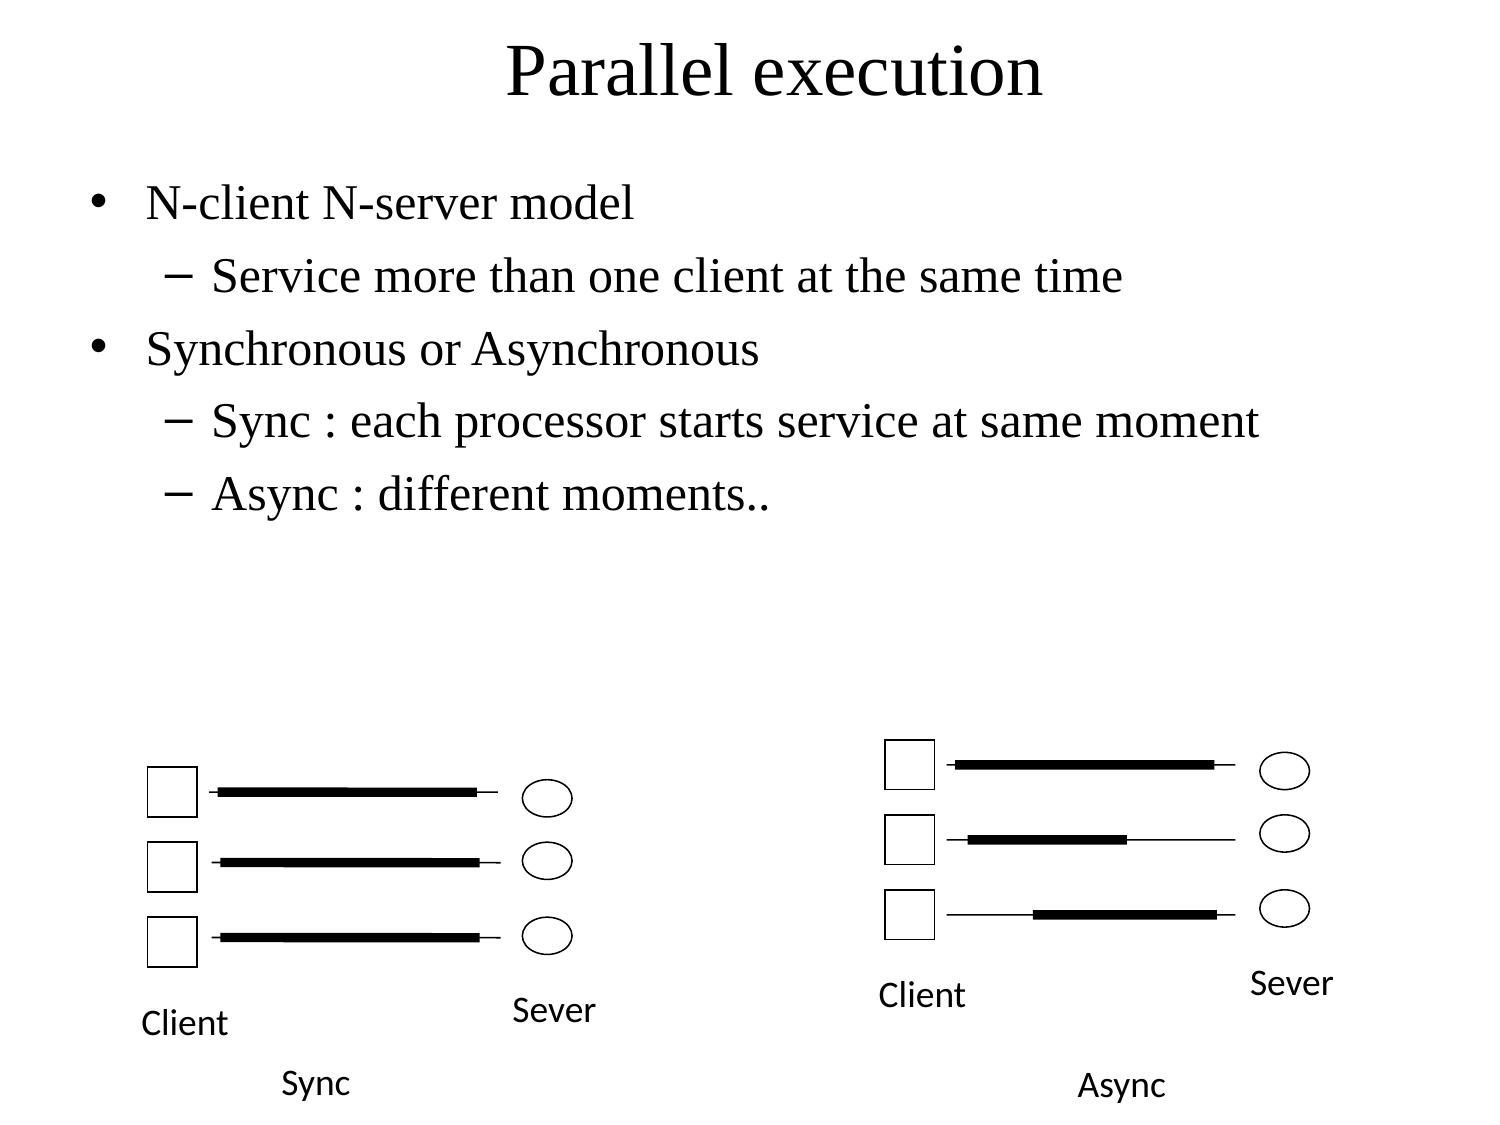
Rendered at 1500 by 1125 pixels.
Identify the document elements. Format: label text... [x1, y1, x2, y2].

text_box Parallel execution [99, 0, 1450, 130]
text_box N-client N-server model Service more than one client at the same time Synchronous or Asynchronous Sync : each processor starts service at same moment Async : different moments.. [74, 162, 1425, 688]
text_box Async [1062, 1052, 1181, 1113]
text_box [863, 739, 1350, 1023]
text_box Sync [266, 1050, 366, 1111]
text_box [126, 767, 612, 1050]
